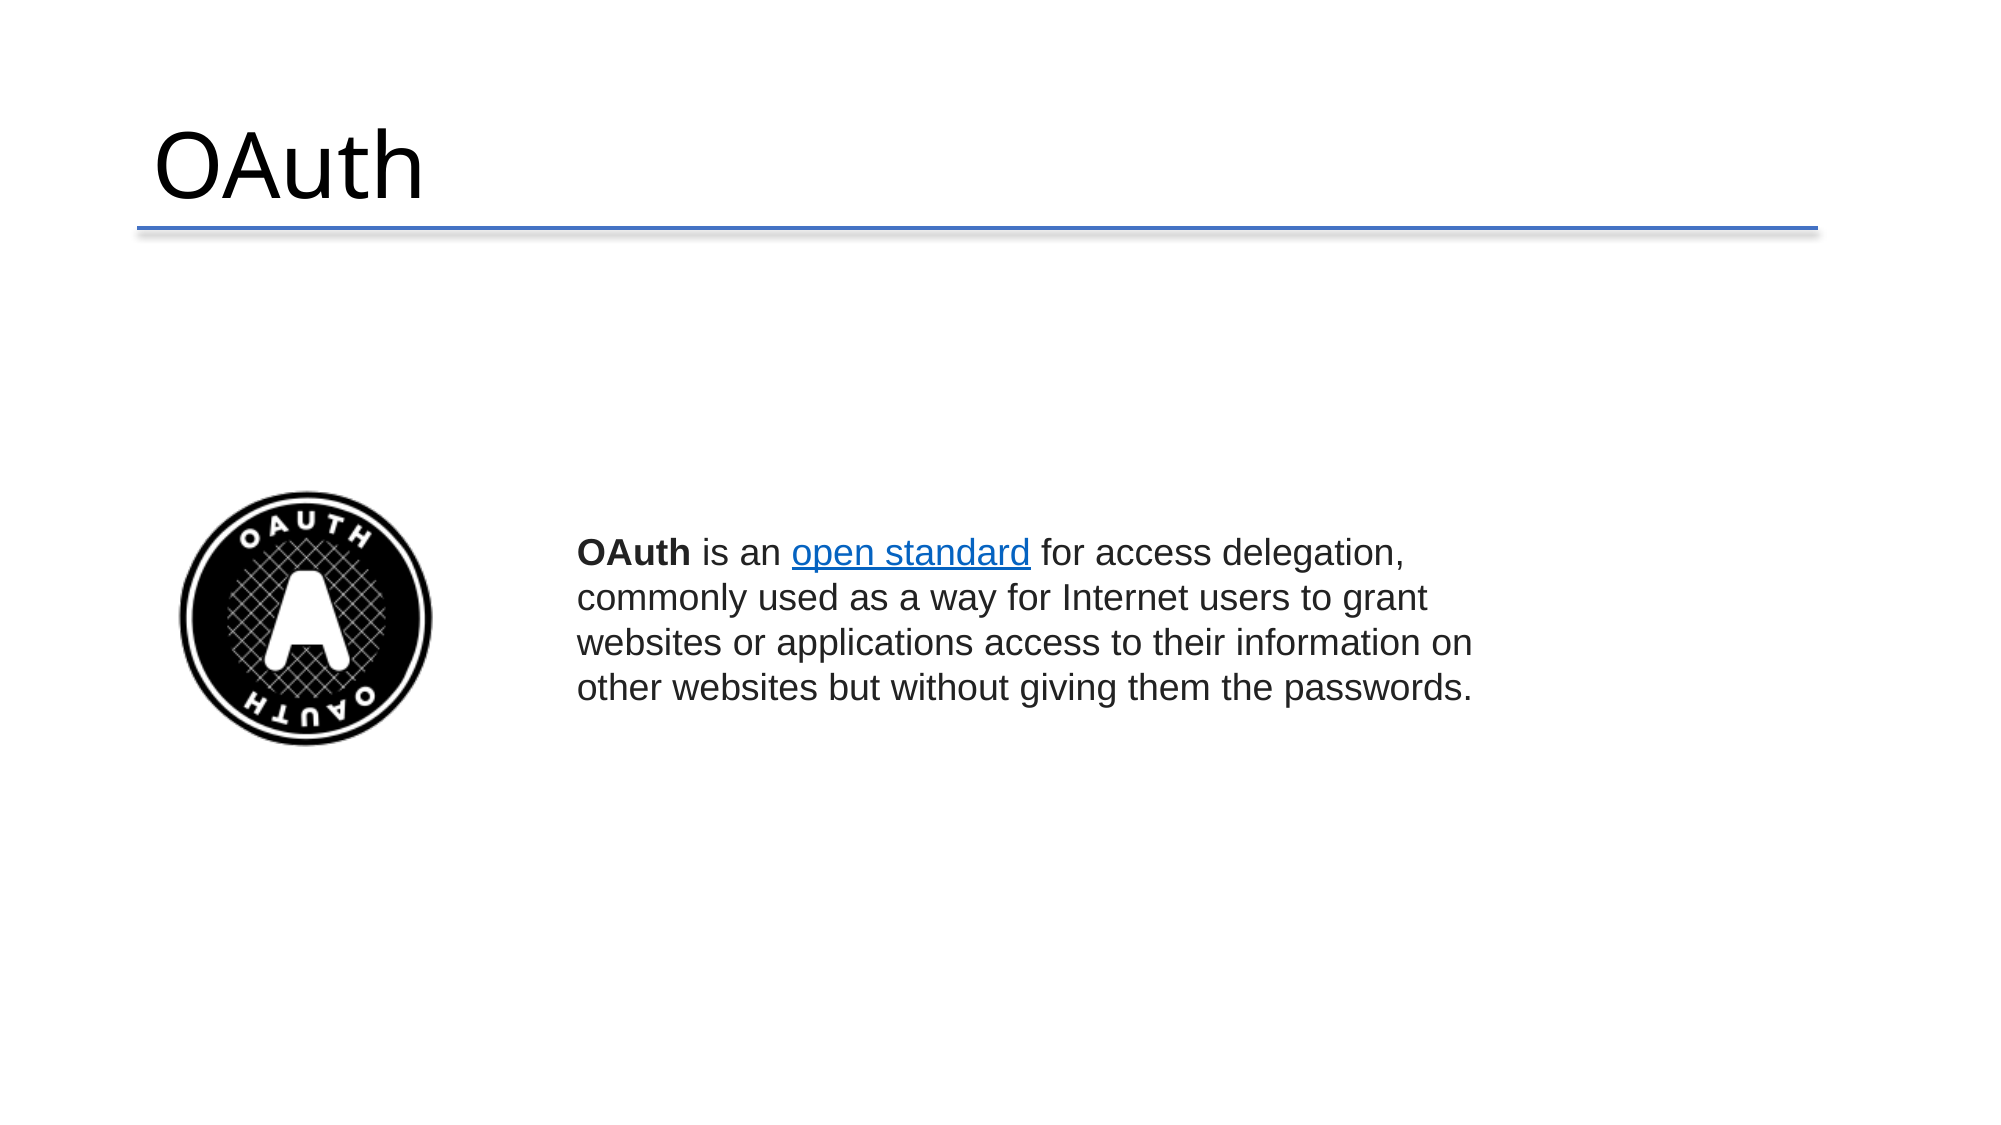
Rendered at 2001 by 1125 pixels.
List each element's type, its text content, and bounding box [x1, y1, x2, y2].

picture [165, 477, 447, 761]
text_box OAuth is an open standard for access delegation, commonly used as a way for Internet users to grant websites or applications access to their information on other websites but without giving them the passwords. [562, 520, 1563, 716]
title OAuth [137, 59, 1863, 278]
